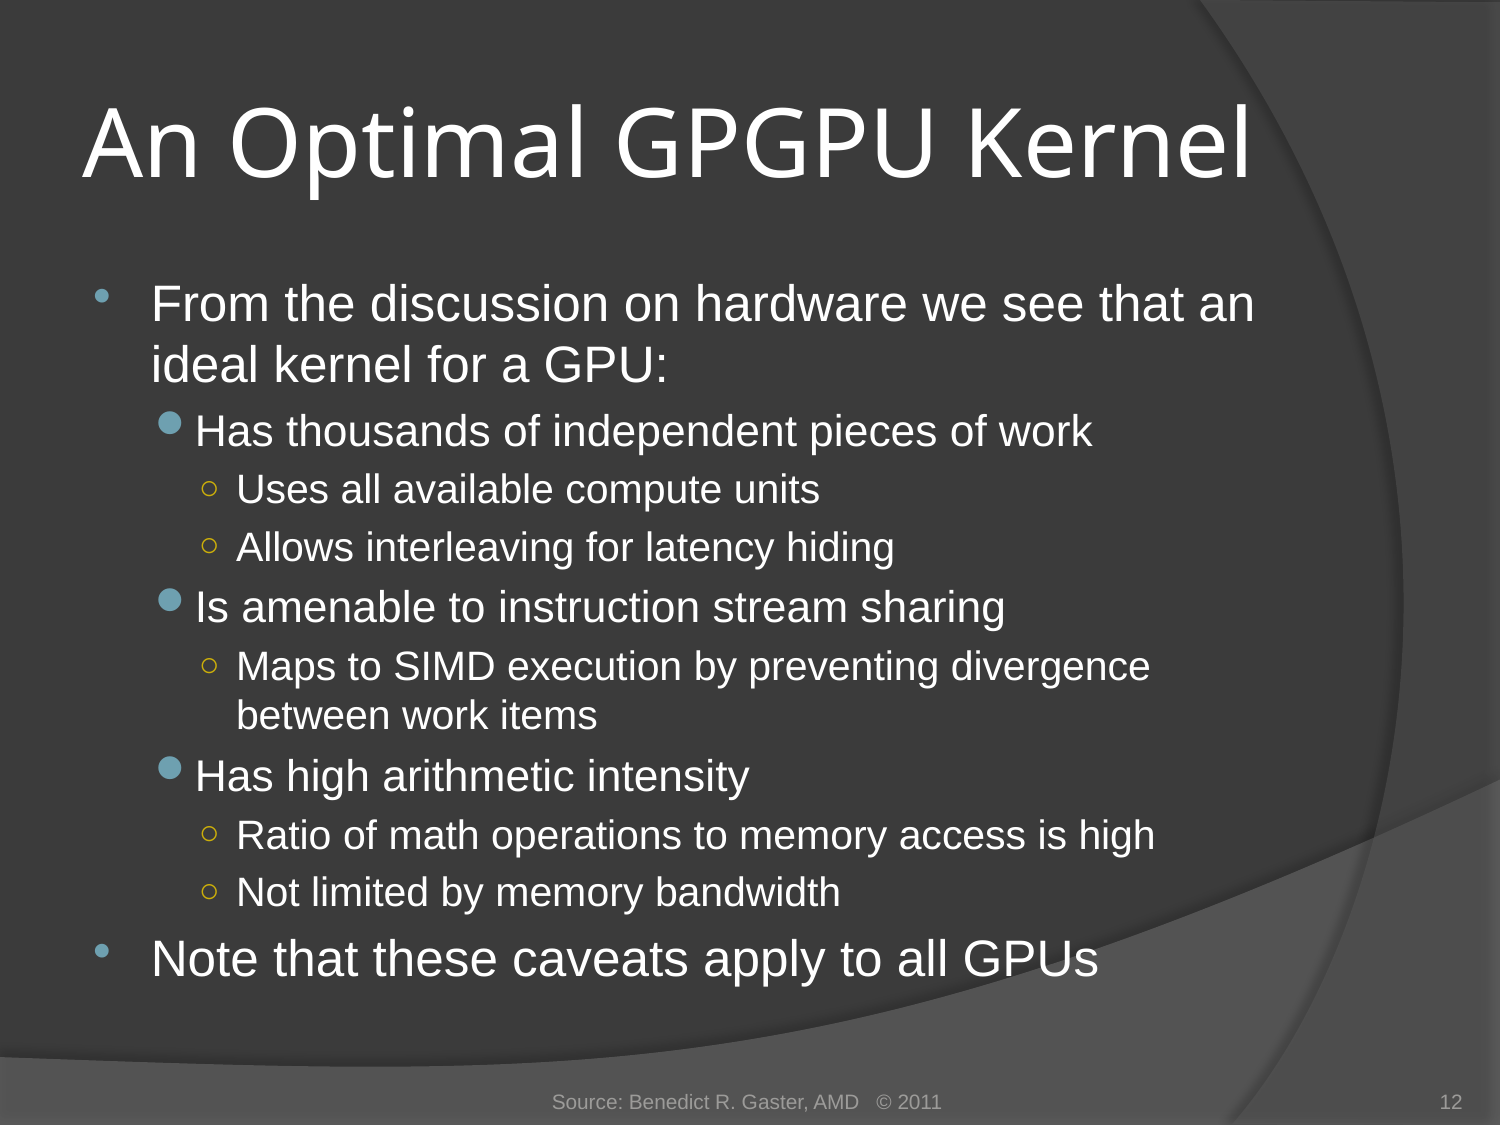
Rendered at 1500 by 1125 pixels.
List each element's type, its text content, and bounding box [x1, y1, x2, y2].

title An Optimal GPGPU Kernel [75, 45, 1300, 233]
footer Source: Benedict R. Gaster, AMD © 2011 [512, 1053, 988, 1114]
slide_number 12 [1337, 1053, 1463, 1114]
list From the discussion on hardware we see that an ideal kernel for a GPU: Has thousands of independent pieces of work Uses all available compute units Allows interleaving for latency hiding Is amenable to instruction stream sharing Maps to SIMD execution by preventing divergence between work items Has high arithmetic intensity Ratio of math operations to memory access is high Not limited by memory bandwidth Note that these caveats apply to all GPUs [75, 262, 1300, 1005]
